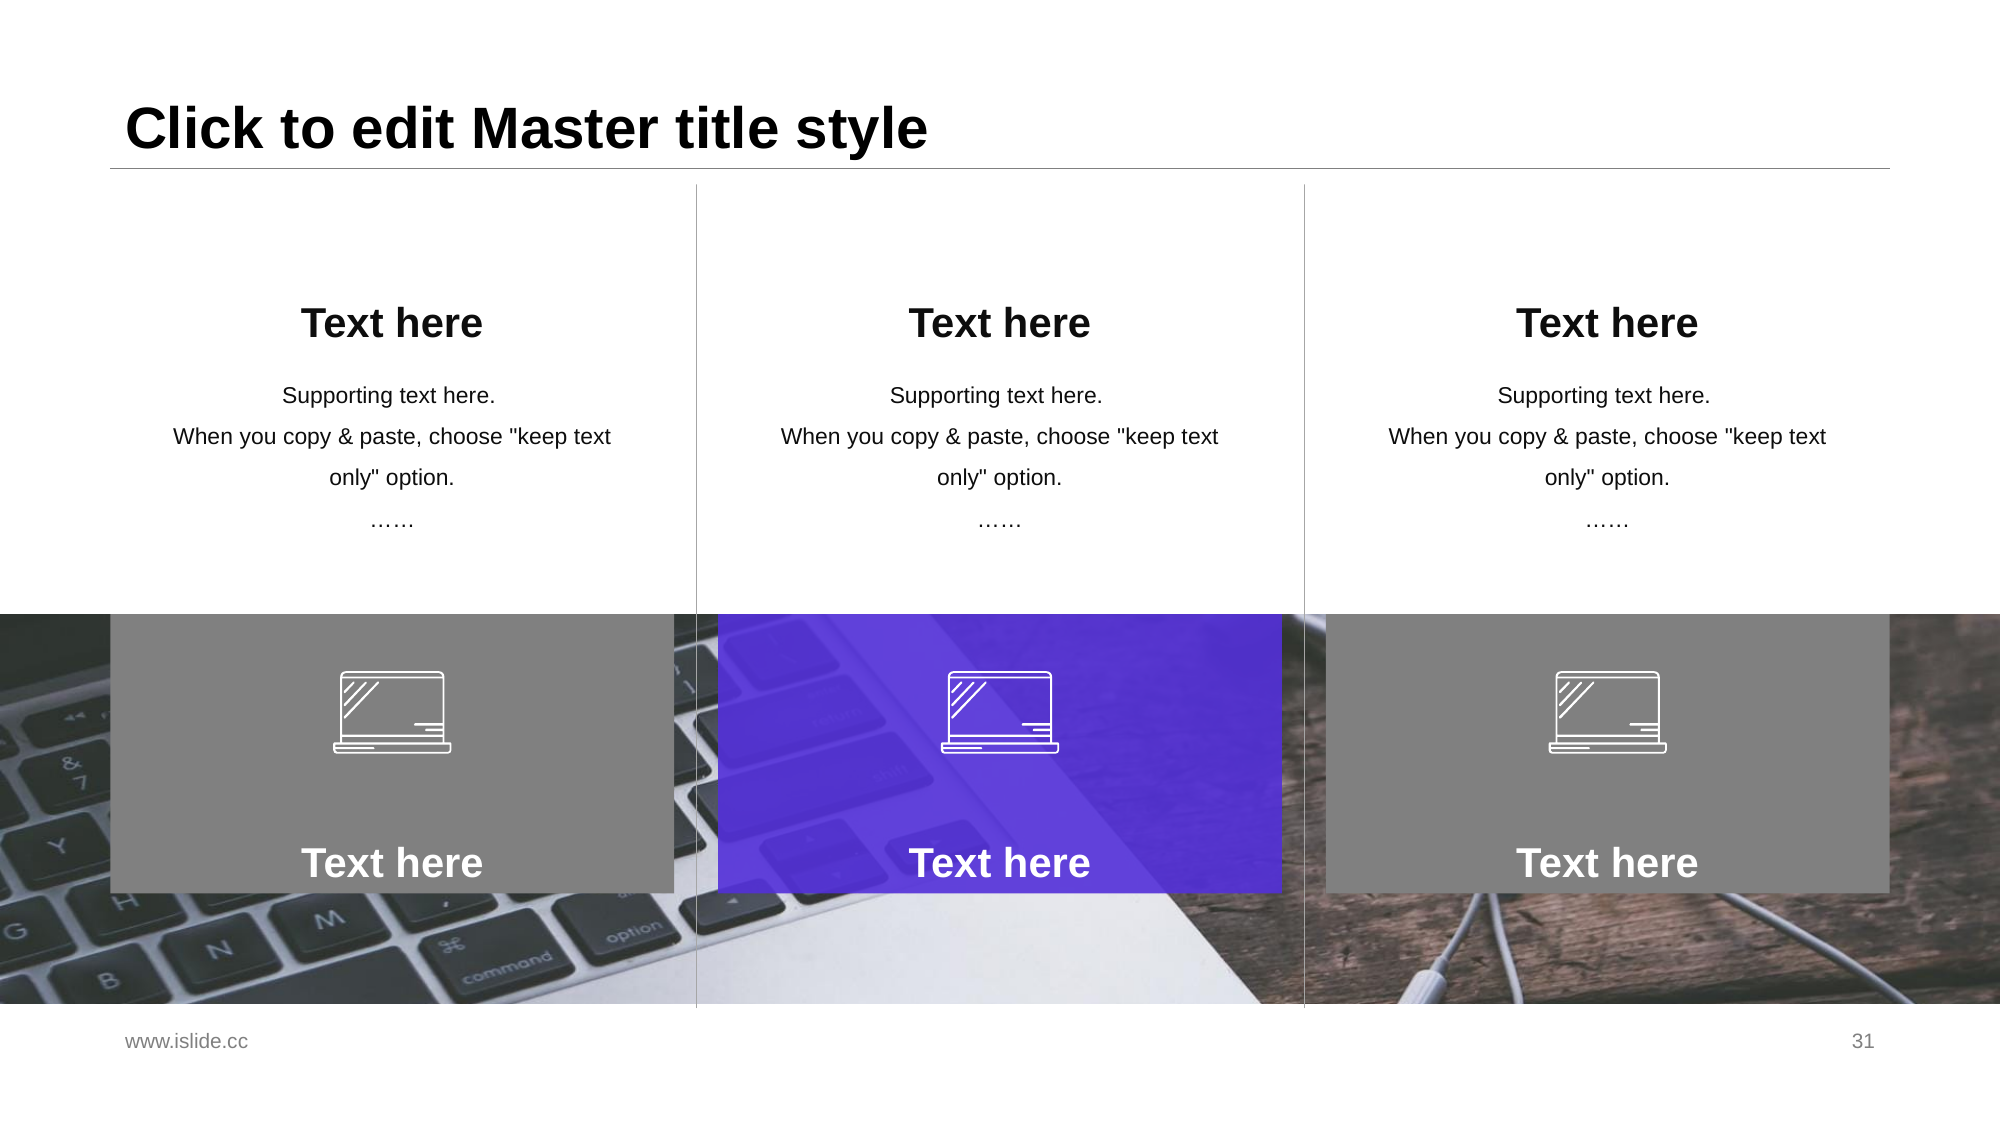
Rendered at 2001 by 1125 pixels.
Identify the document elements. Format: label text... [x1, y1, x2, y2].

title Click to edit Master title style [109, 0, 1890, 169]
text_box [0, 184, 2000, 1008]
footer www.islide.cc [109, 1023, 790, 1058]
slide_number 31 [1412, 1023, 1890, 1058]
